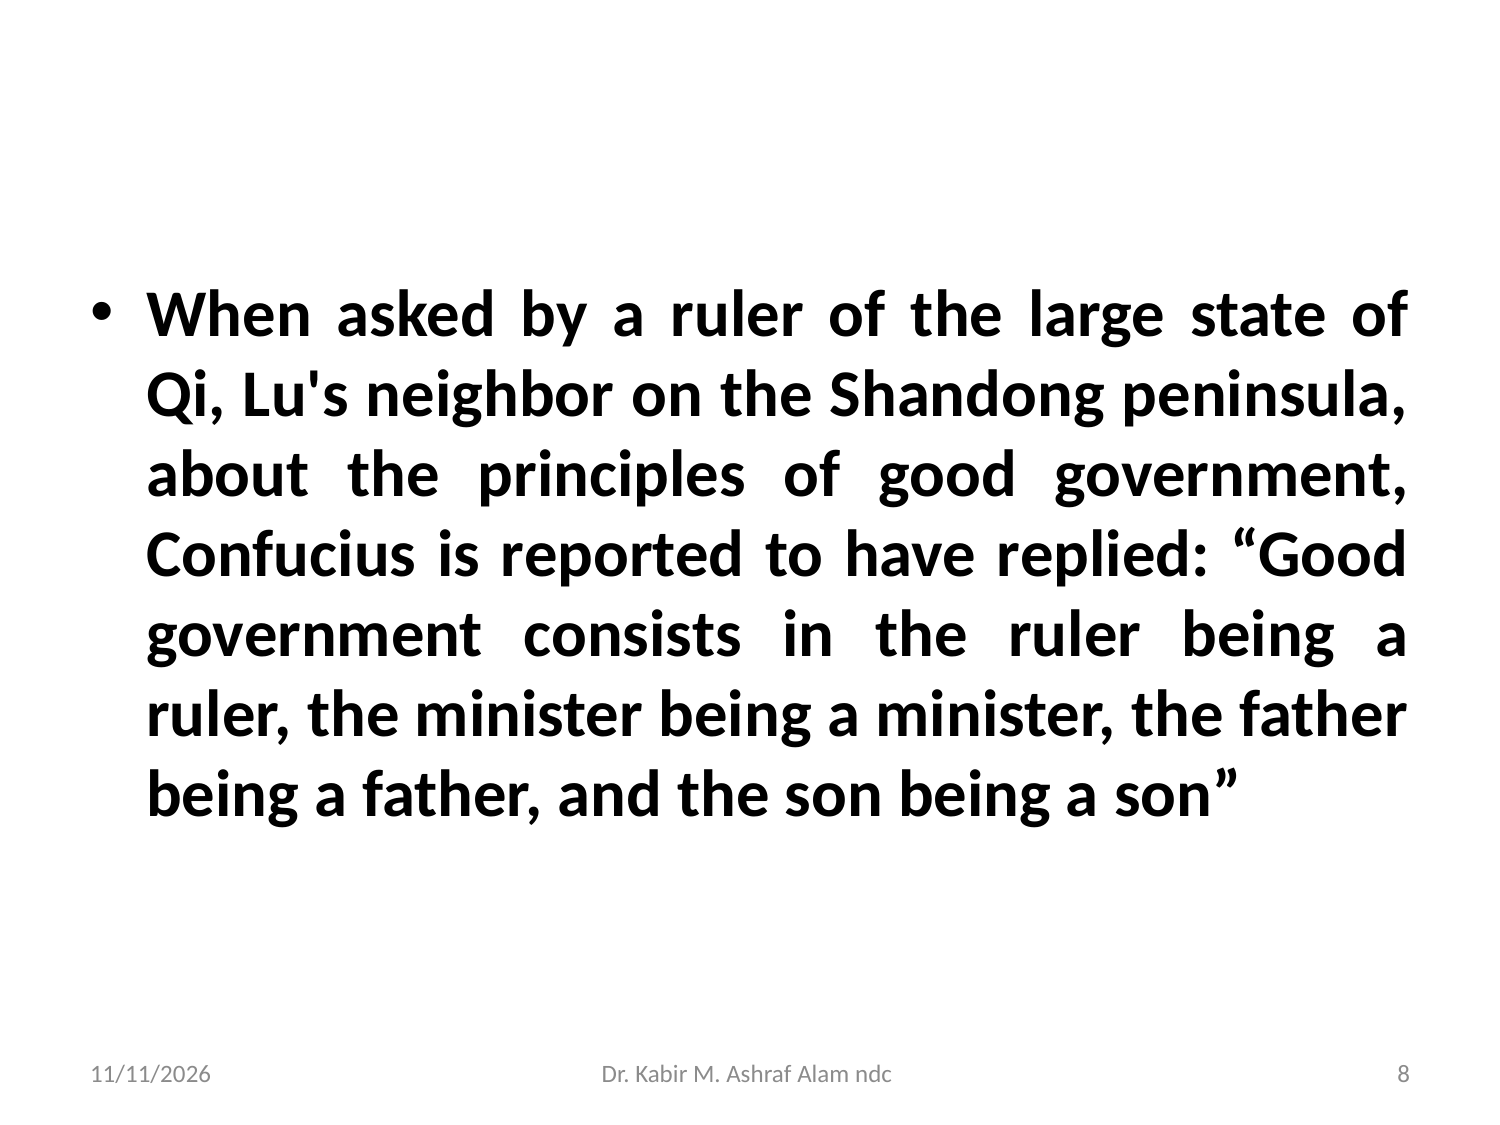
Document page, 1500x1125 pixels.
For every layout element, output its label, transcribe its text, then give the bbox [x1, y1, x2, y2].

list When asked by a ruler of the large state of Qi, Lu's neighbor on the Shandong peninsula, about the principles of good government, Confucius is reported to have replied: “Good government consists in the ruler being a ruler, the minister being a minister, the father being a father, and the son being a son” [75, 262, 1425, 1005]
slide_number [75, 1042, 425, 1103]
slide_number 8 [1074, 1042, 1425, 1103]
footer Dr. Kabir M. Ashraf Alam ndc [512, 1042, 988, 1103]
